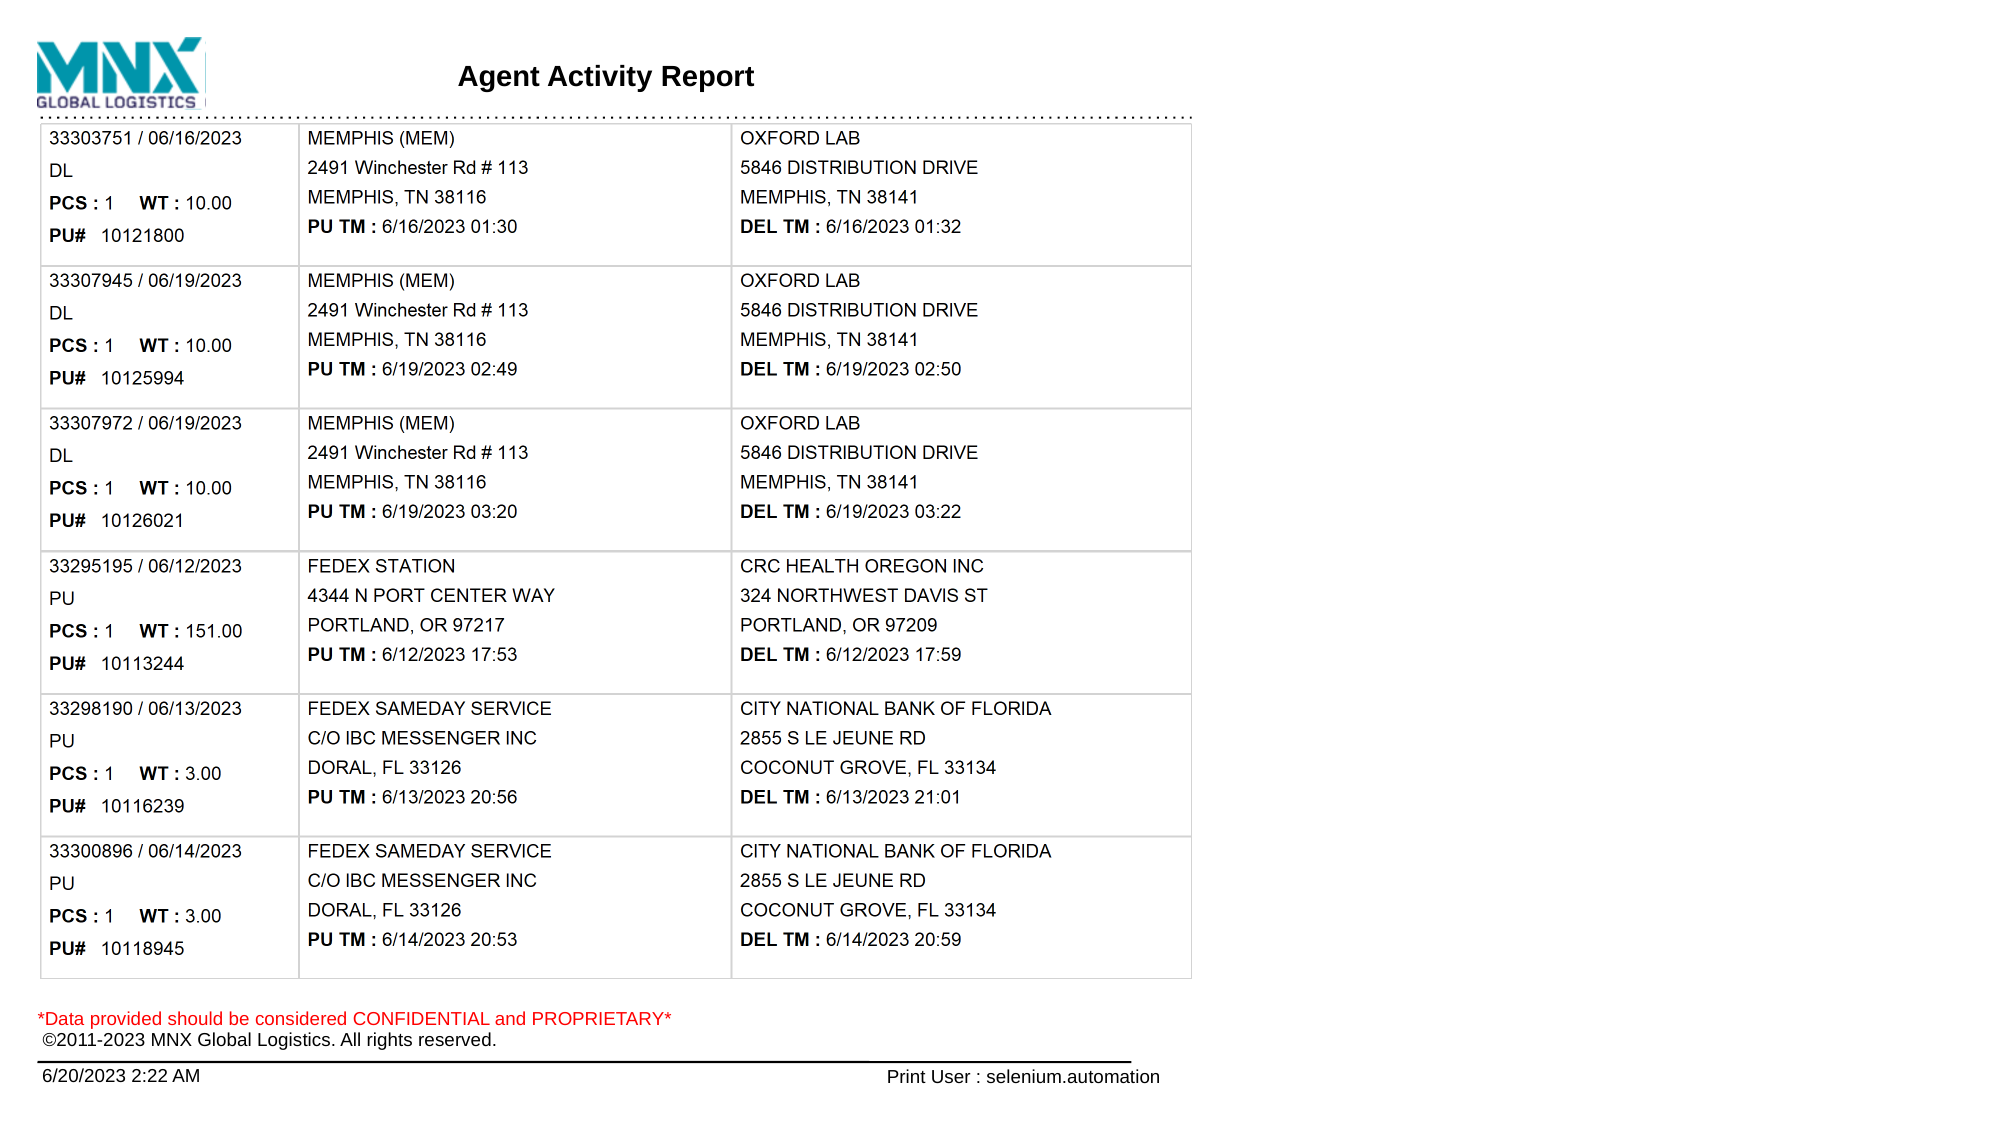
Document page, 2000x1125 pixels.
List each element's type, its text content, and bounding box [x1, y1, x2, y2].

text_box ©2011-2023 MNX Global Logistics. All rights reserved. [37, 1027, 1051, 1049]
text_box Print User : selenium.automation [775, 1064, 1161, 1088]
text_box 6/20/2023 2:22 AM [42, 1063, 341, 1088]
picture [37, 37, 248, 110]
text_box Agent Activity Report [359, 53, 854, 96]
picture [40, 123, 1192, 979]
text_box *Data provided should be considered CONFIDENTIAL and PROPRIETARY* [37, 1006, 1051, 1027]
